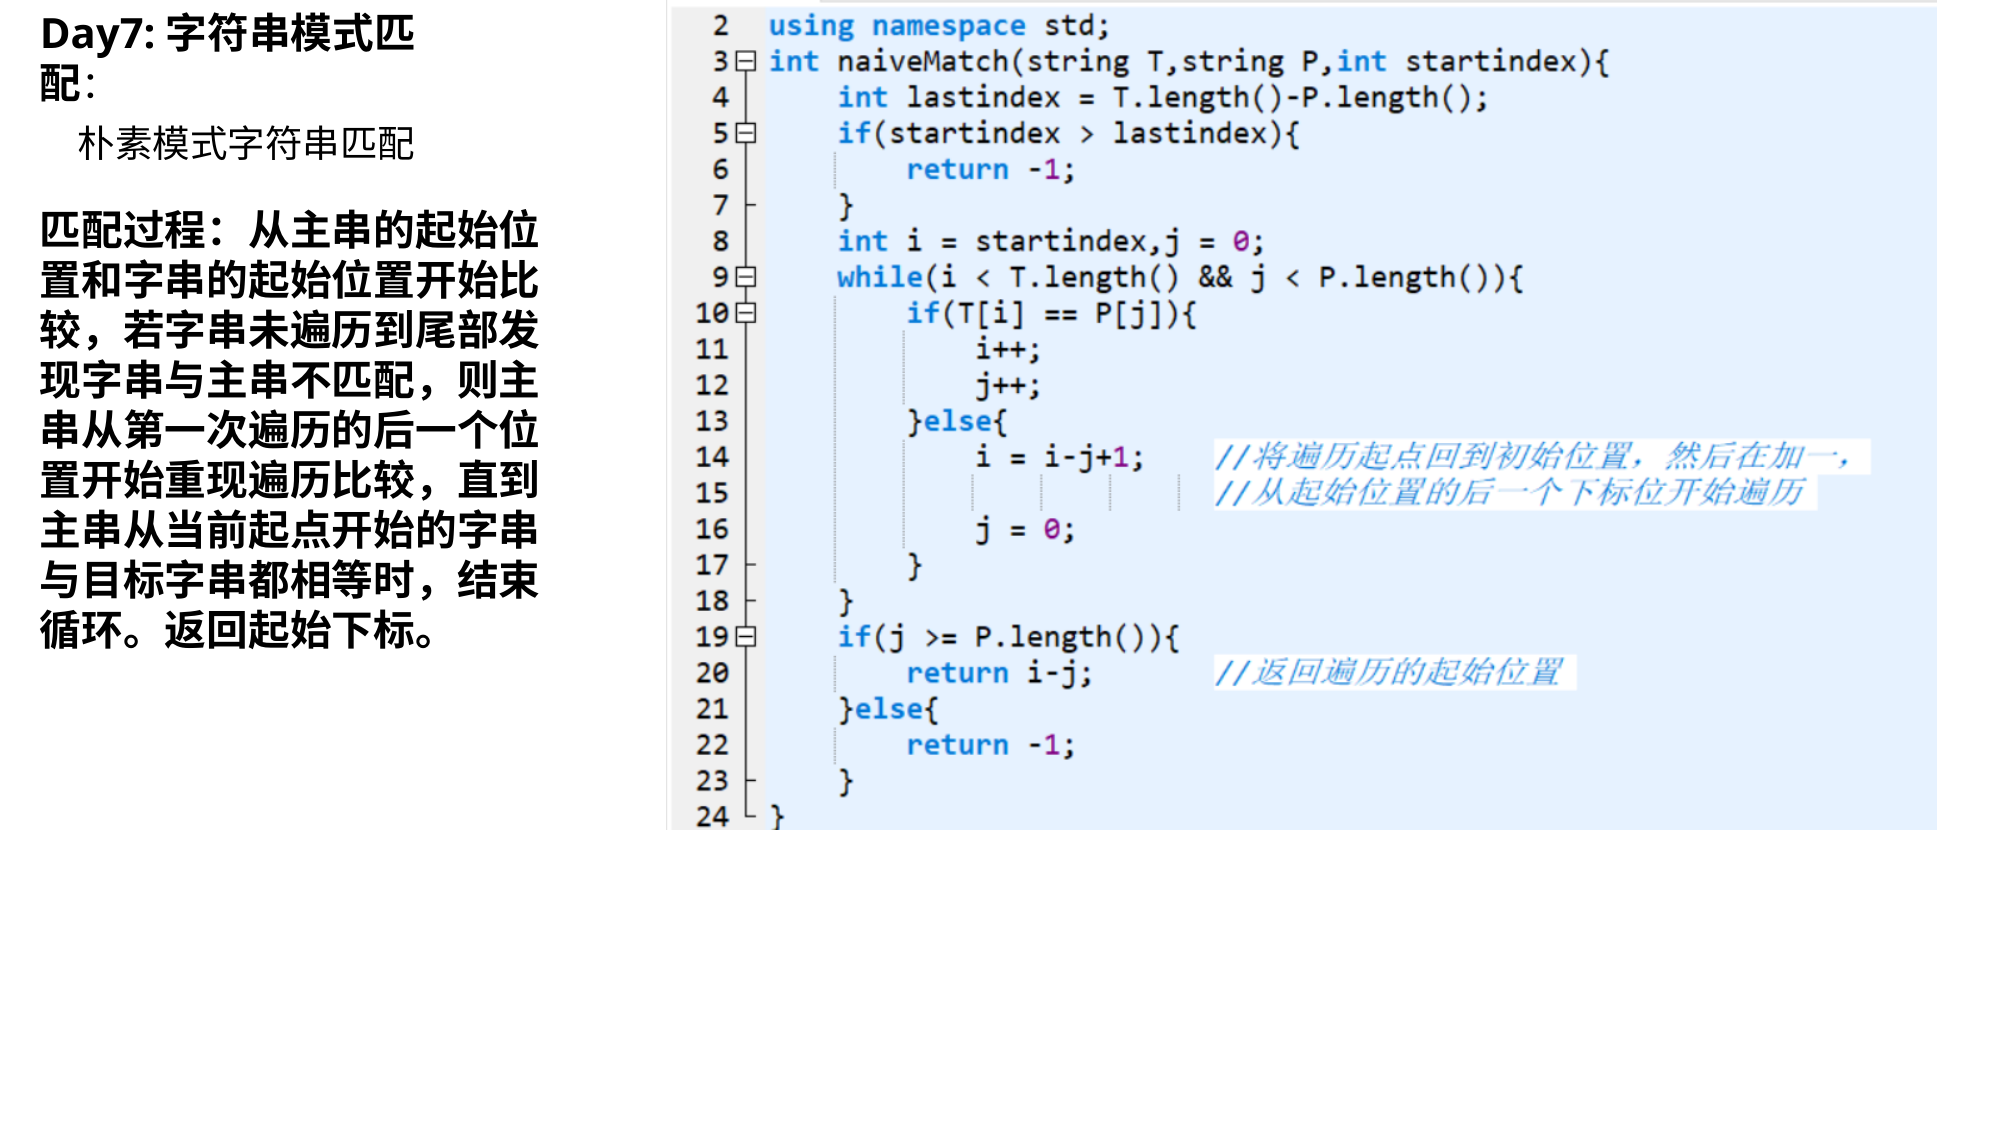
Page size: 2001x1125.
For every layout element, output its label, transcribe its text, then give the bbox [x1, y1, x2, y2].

text_box 匹配过程：从主串的起始位置和字串的起始位置开始比较，若字串未遍历到尾部发现字串与主串不匹配，则主串从第一次遍历的后一个位置开始重现遍历比较，直到主串从当前起点开始的字串与目标字串都相等时，结束循环。返回起始下标。 [24, 196, 594, 662]
text_box 朴素模式字符串匹配 [63, 112, 467, 173]
text_box Day7:字符串模式匹配： [24, 0, 467, 115]
picture [666, 0, 1937, 830]
